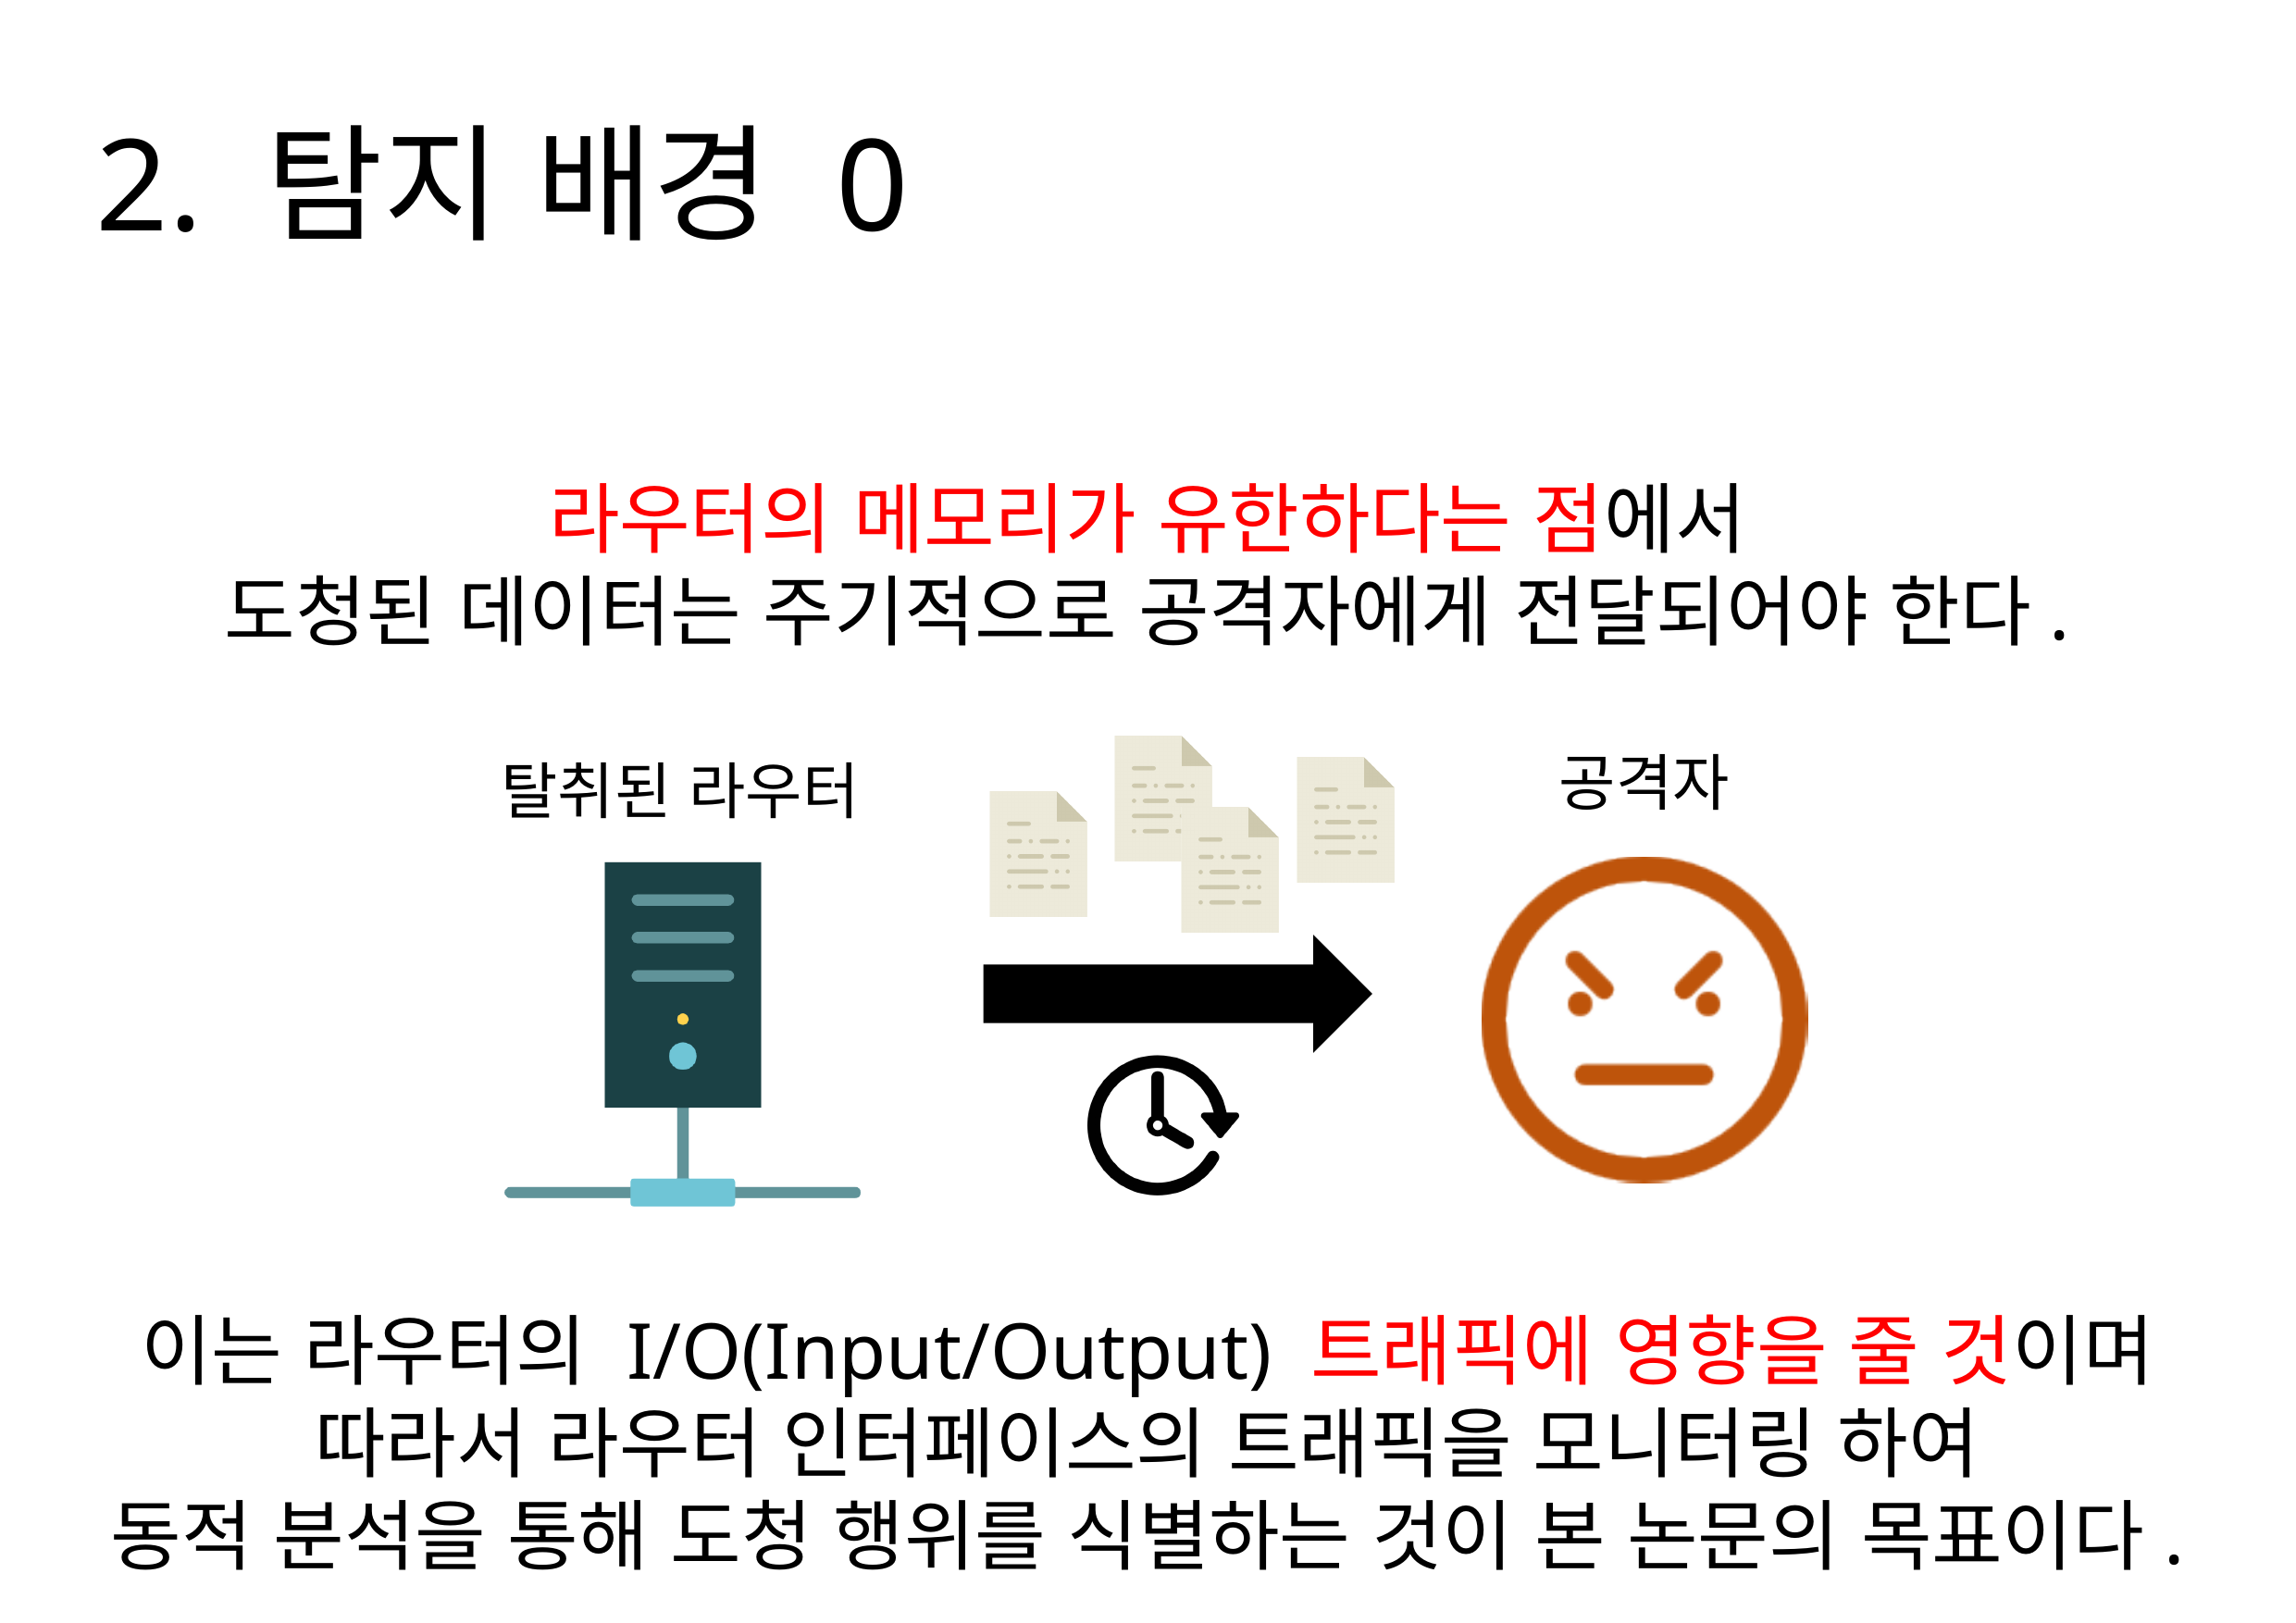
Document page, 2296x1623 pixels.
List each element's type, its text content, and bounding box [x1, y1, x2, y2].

text_box [983, 935, 1372, 1053]
text_box 탈취된 라우터 [487, 745, 875, 833]
picture [504, 856, 861, 1212]
text_box 공격자 [1545, 736, 1744, 824]
title 2. 탐지 배경 0 [81, 0, 976, 379]
text_box 이는 라우터의 I/O(Input/Output) 트래픽에 영향을 줄 것이며 따라서 라우터 인터페이스의 트래픽을 모니터링 하여 동적 분석을 통해 도청 행위를 식별하는 것이 본 논문의 목표이다. [96, 1295, 2199, 1587]
picture [1086, 1049, 1239, 1201]
picture [975, 736, 1409, 933]
picture [1482, 857, 1808, 1183]
text_box 라우터의 메모리가 유한하다는 점에서 도청된 데이터는 주기적으로 공격자에게 전달되어야 한다. [210, 464, 2085, 663]
